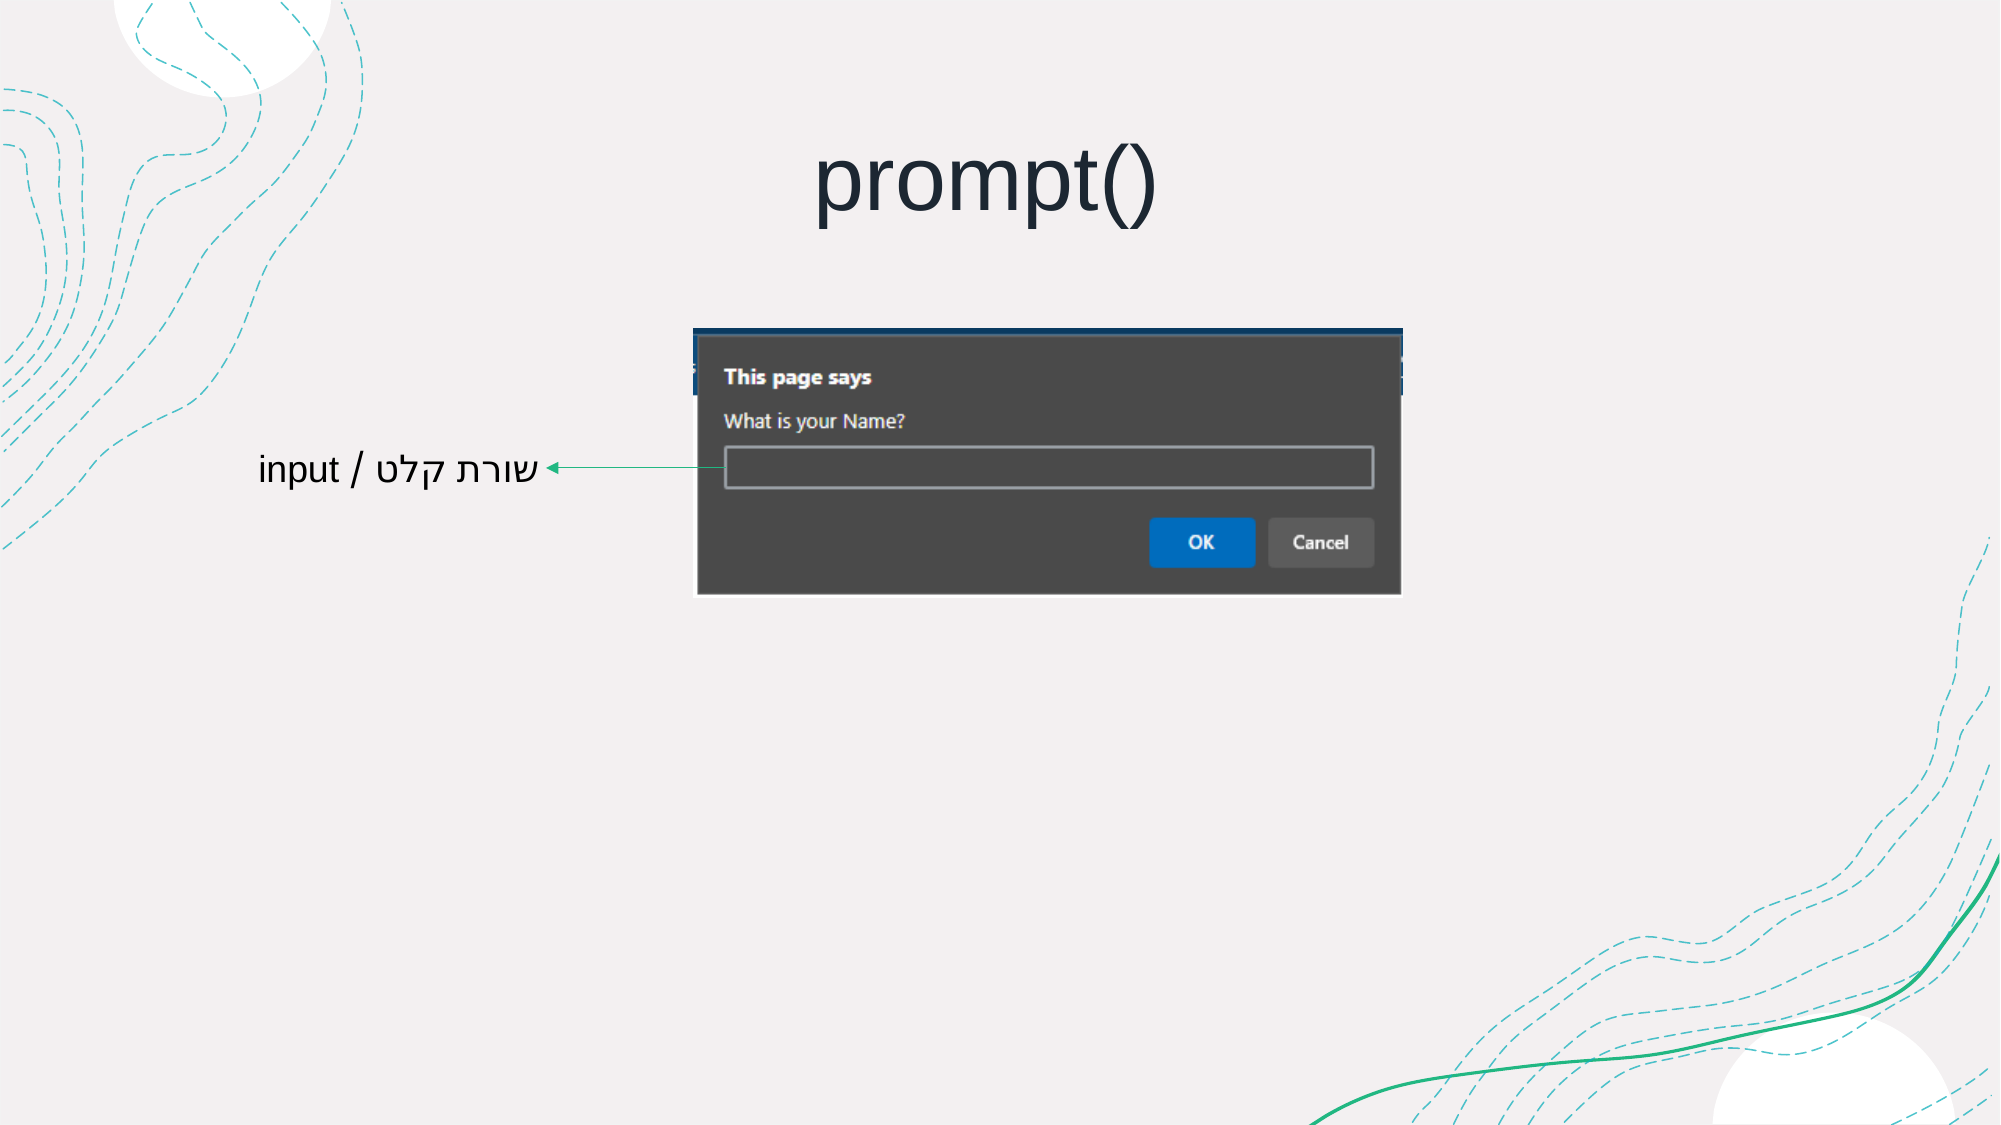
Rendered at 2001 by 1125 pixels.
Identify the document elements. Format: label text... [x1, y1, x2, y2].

title prompt() [137, 59, 1863, 278]
text_box שורת קלט / input [243, 437, 554, 498]
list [693, 328, 1403, 598]
